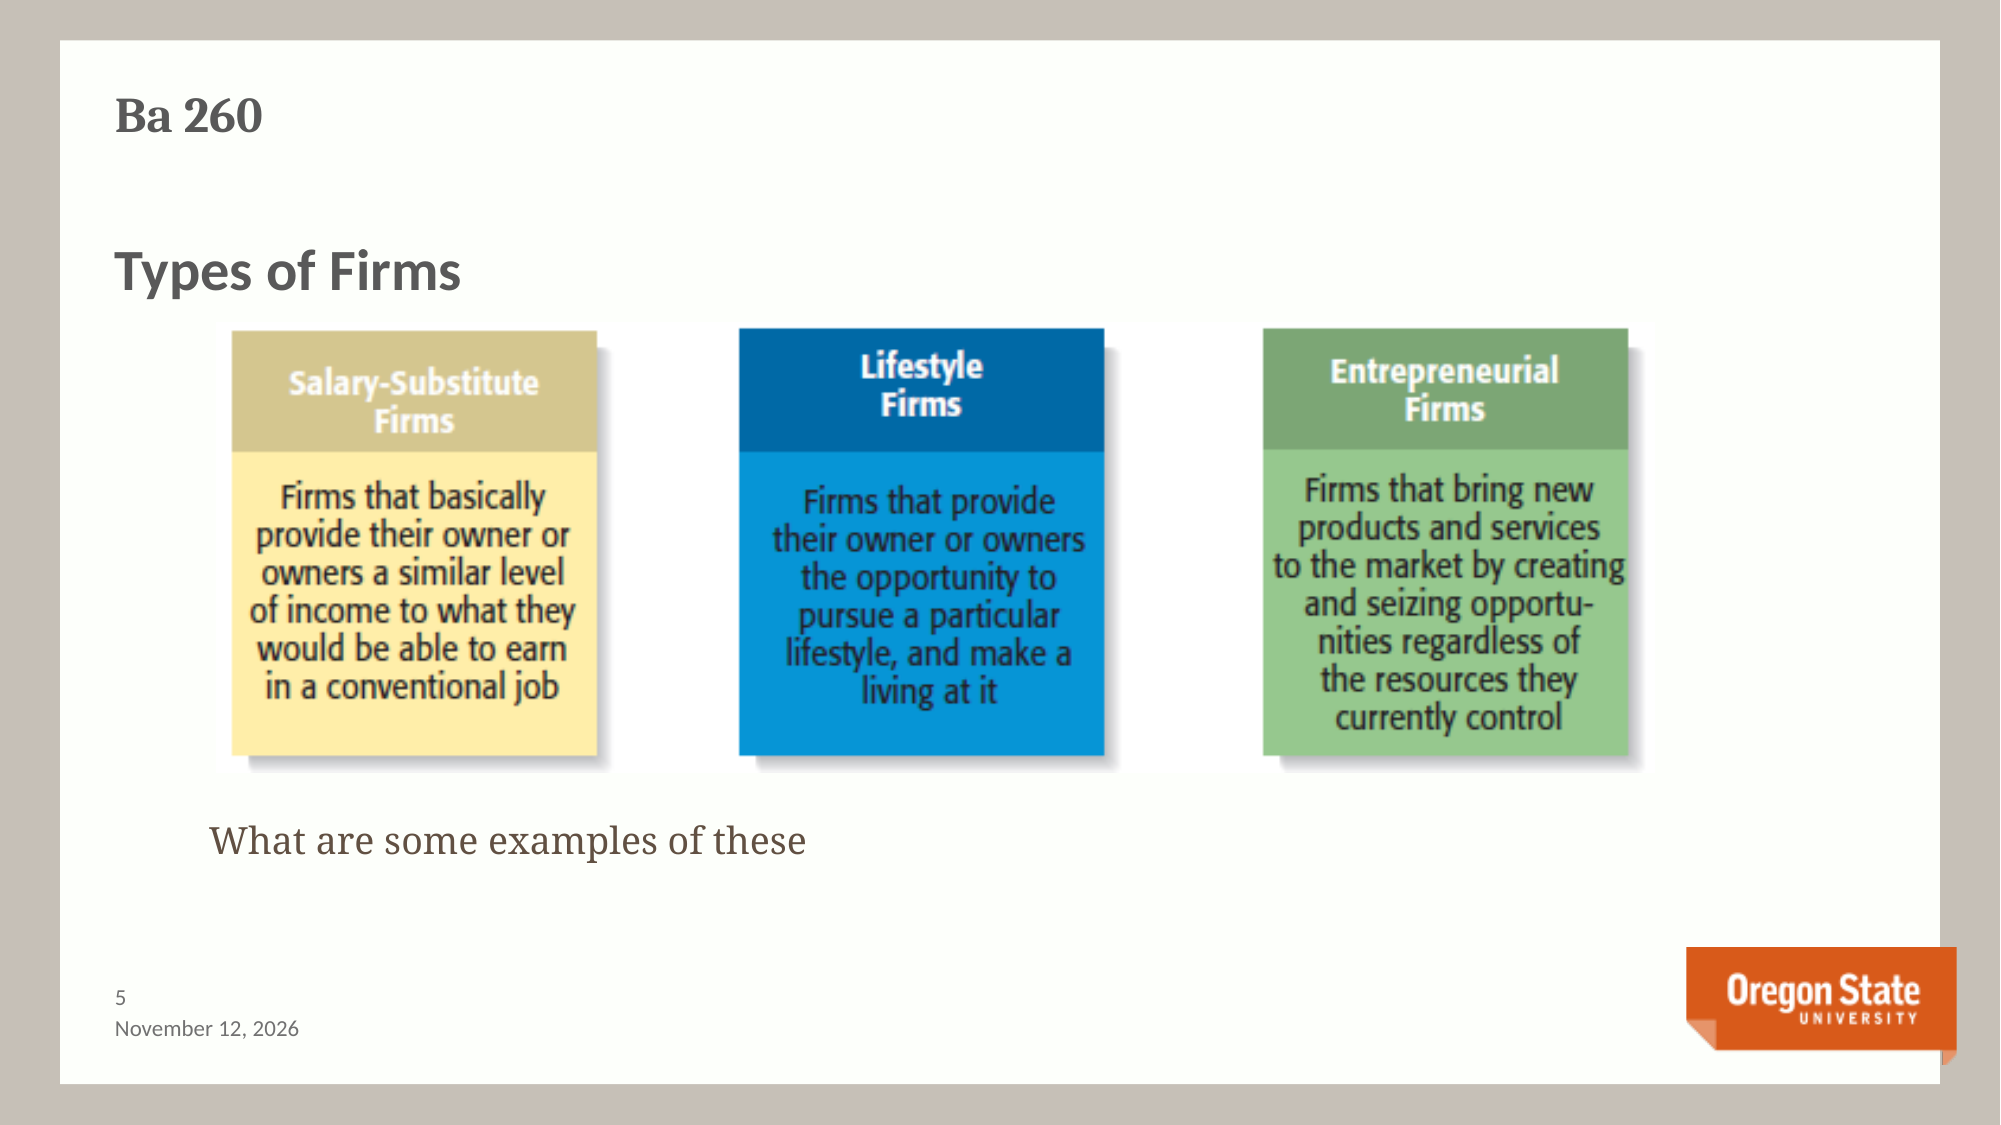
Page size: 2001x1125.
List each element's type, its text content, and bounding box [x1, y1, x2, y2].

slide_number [99, 1012, 500, 1043]
text_box What are some examples of these [194, 809, 1167, 870]
title Ba 260 [99, 75, 1900, 188]
list Types of Firms [99, 224, 976, 391]
slide_number 4 [99, 982, 180, 1013]
picture [216, 322, 1655, 773]
